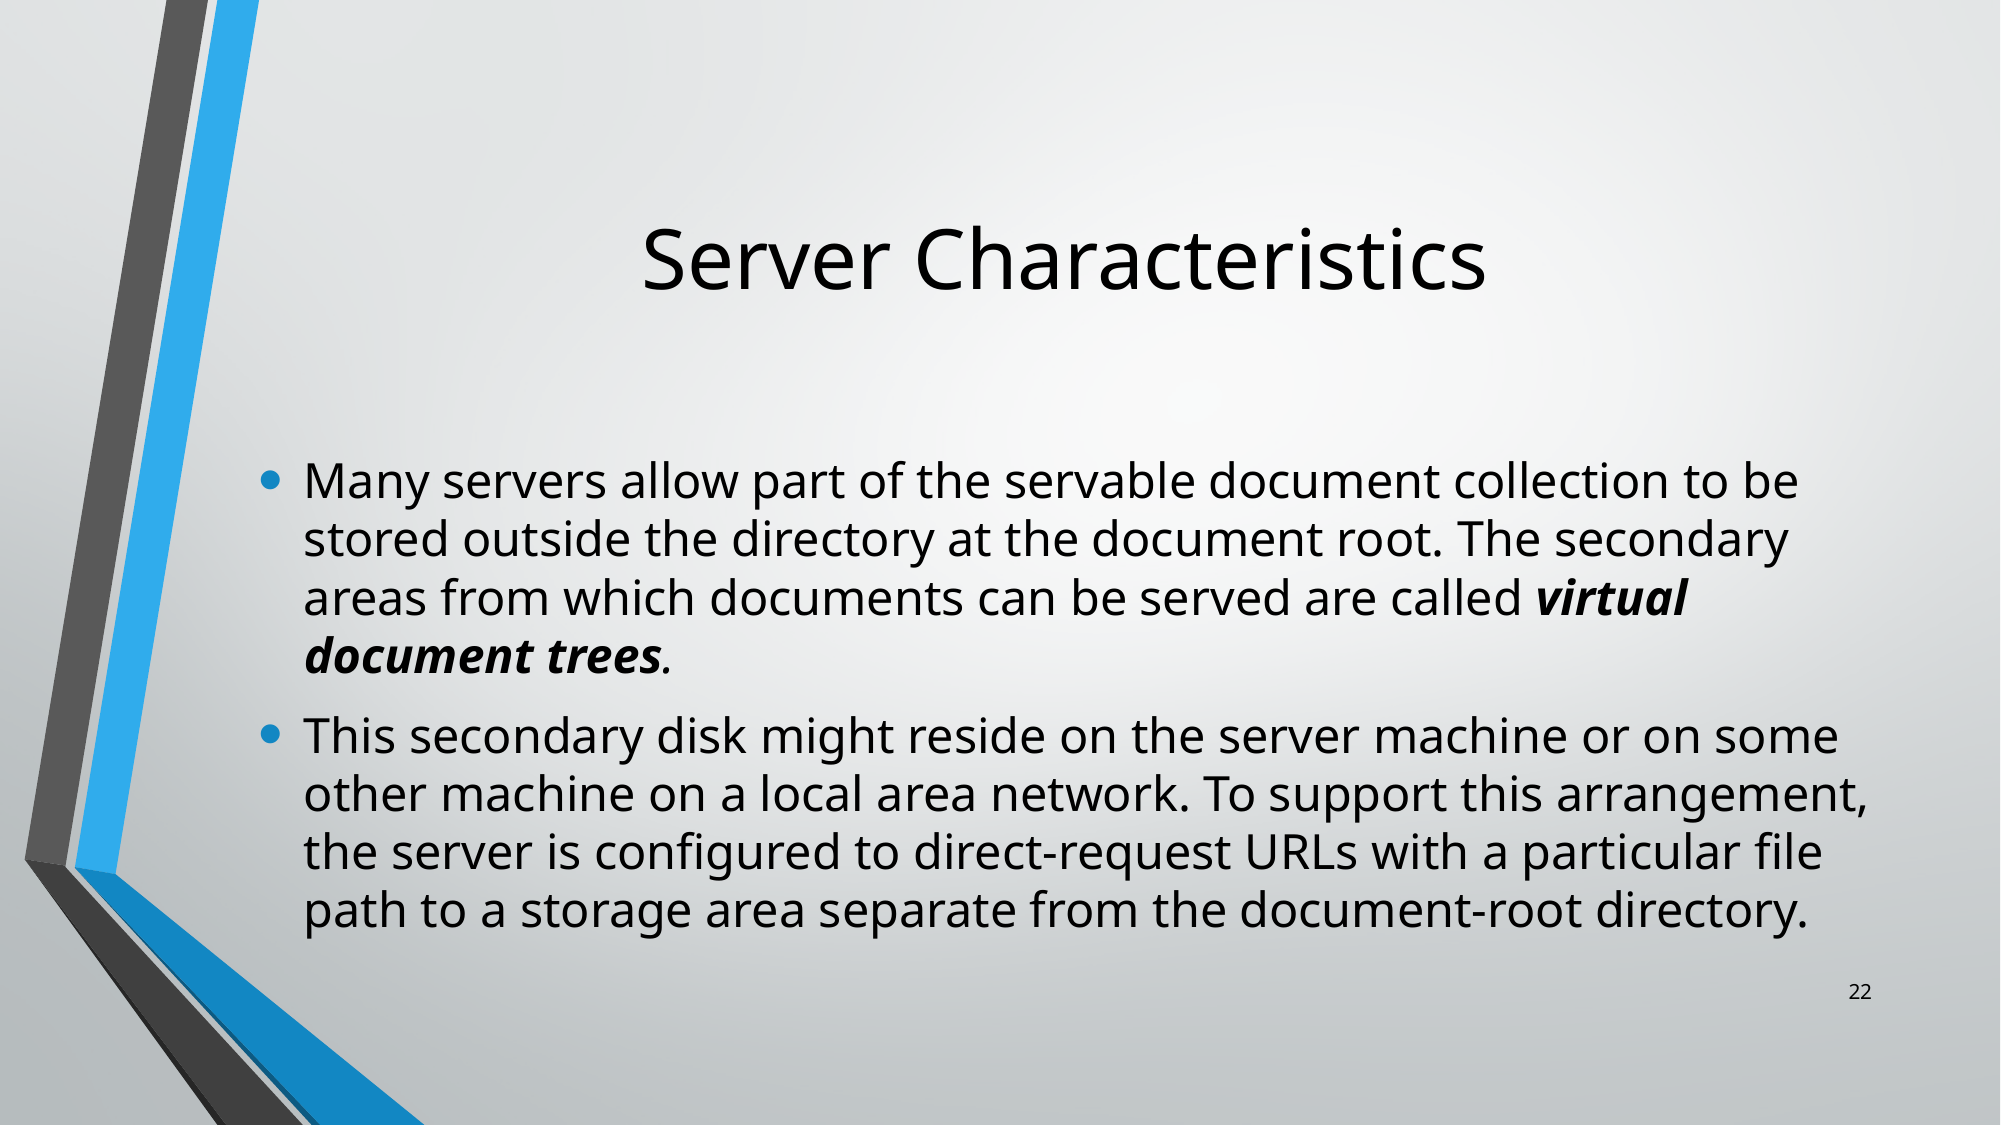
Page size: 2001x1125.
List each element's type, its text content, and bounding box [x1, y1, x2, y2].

slide_number 22 [1796, 962, 1887, 1023]
title Server Characteristics [243, 112, 1887, 400]
list Many servers allow part of the servable document collection to be stored outside the directory at the document root. The secondary areas from which documents can be served are called virtual document trees. This secondary disk might reside on the server machine or on some other machine on a local area network. To support this arrangement, the server is configured to direct-request URLs with a particular file path to a storage area separate from the document-root directory. [243, 437, 1887, 950]
